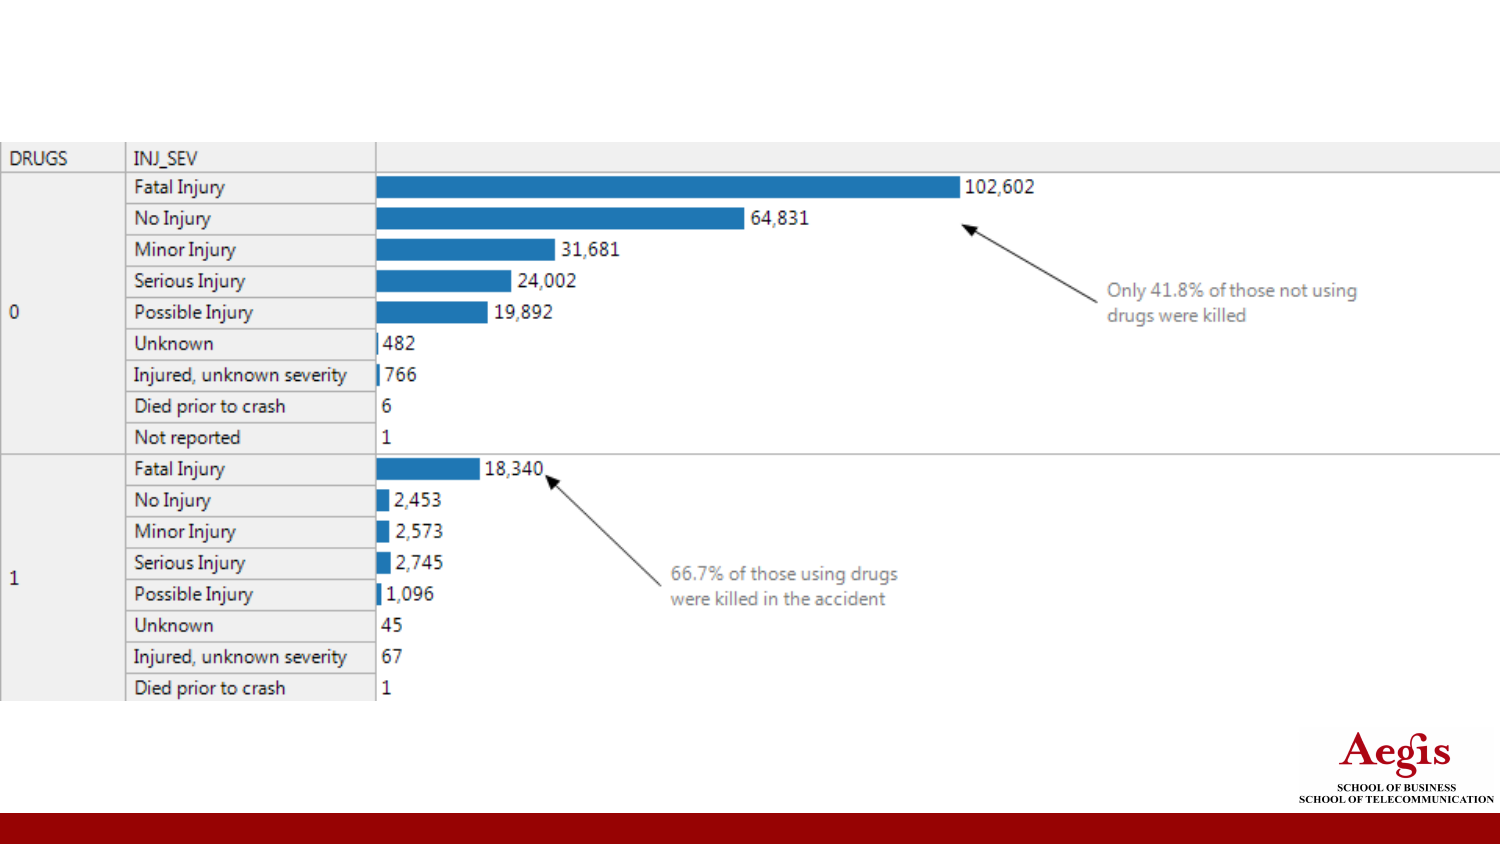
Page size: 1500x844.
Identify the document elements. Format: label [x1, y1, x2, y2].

picture [1299, 727, 1494, 803]
picture [0, 142, 1500, 701]
